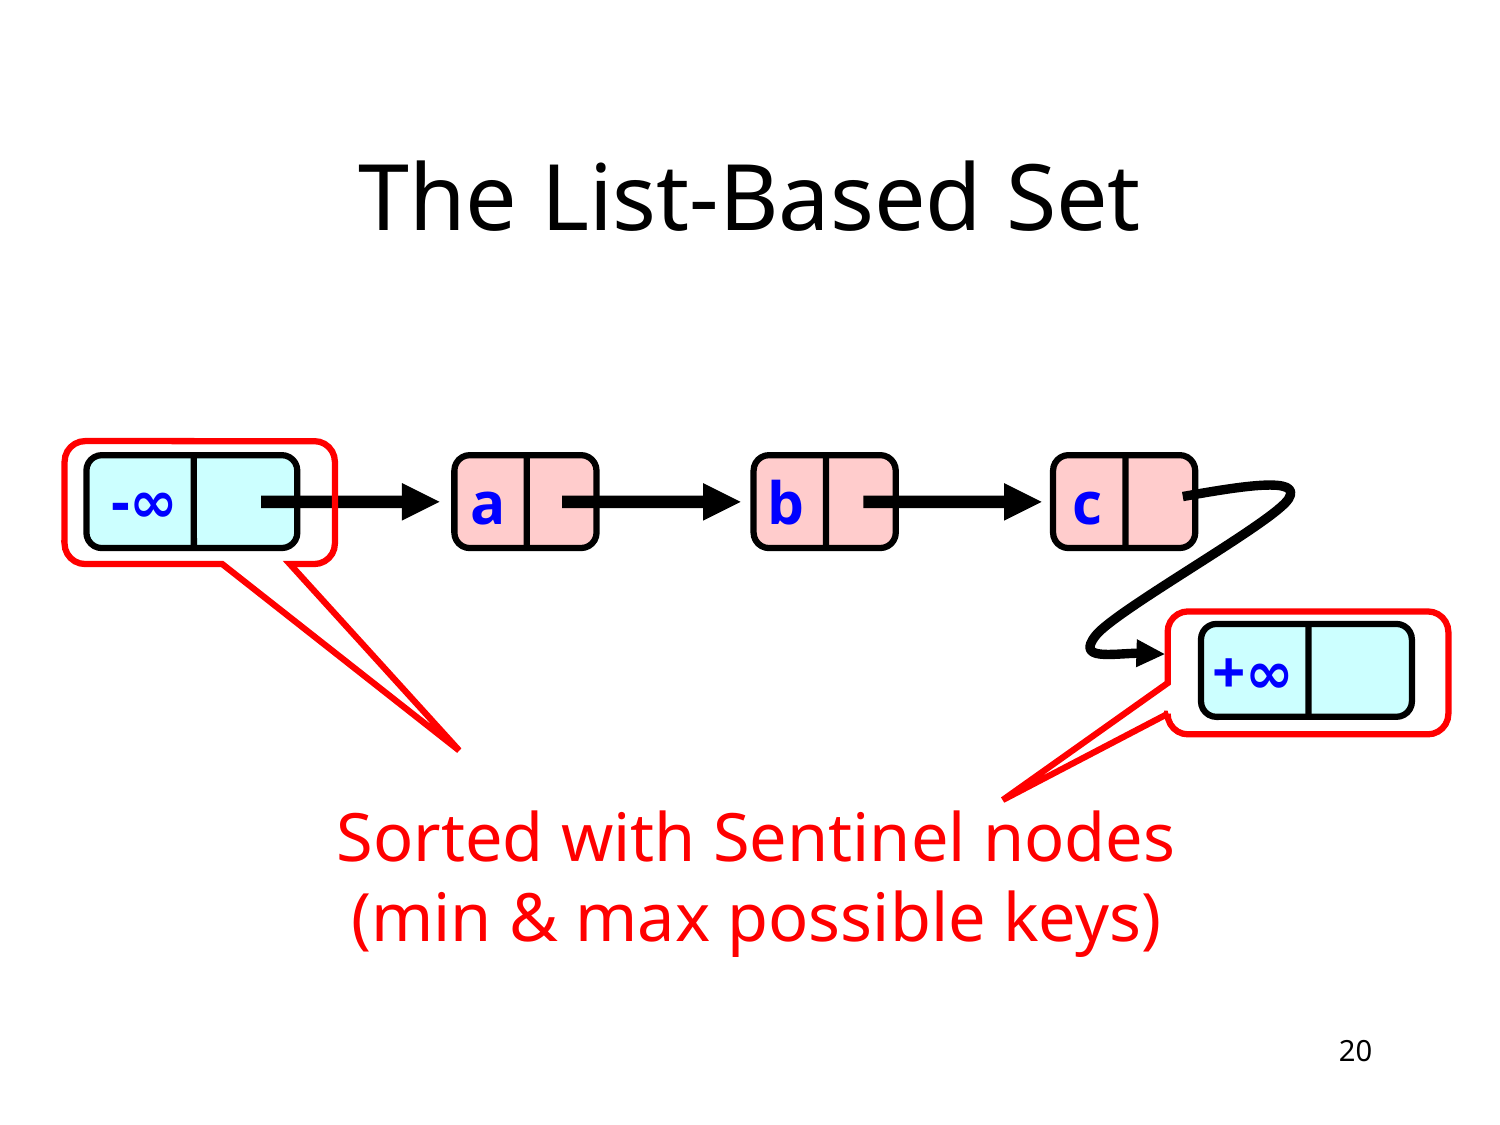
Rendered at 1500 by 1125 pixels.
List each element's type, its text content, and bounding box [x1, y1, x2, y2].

text_box [1091, 484, 1291, 660]
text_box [1200, 622, 1413, 719]
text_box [1052, 453, 1196, 550]
text_box [1030, 748, 1131, 787]
text_box [64, 441, 460, 751]
slide_number 20 [1074, 1024, 1388, 1101]
text_box [1002, 611, 1449, 800]
text_box [901, 495, 1042, 509]
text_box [454, 453, 597, 550]
text_box [602, 495, 741, 509]
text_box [752, 453, 897, 550]
text_box [335, 495, 440, 509]
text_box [86, 453, 298, 550]
title The List-Based Set [112, 99, 1388, 288]
text_box [975, 728, 1090, 787]
text_box Sorted with Sentinel nodes (min & max possible keys) [132, 787, 1382, 963]
